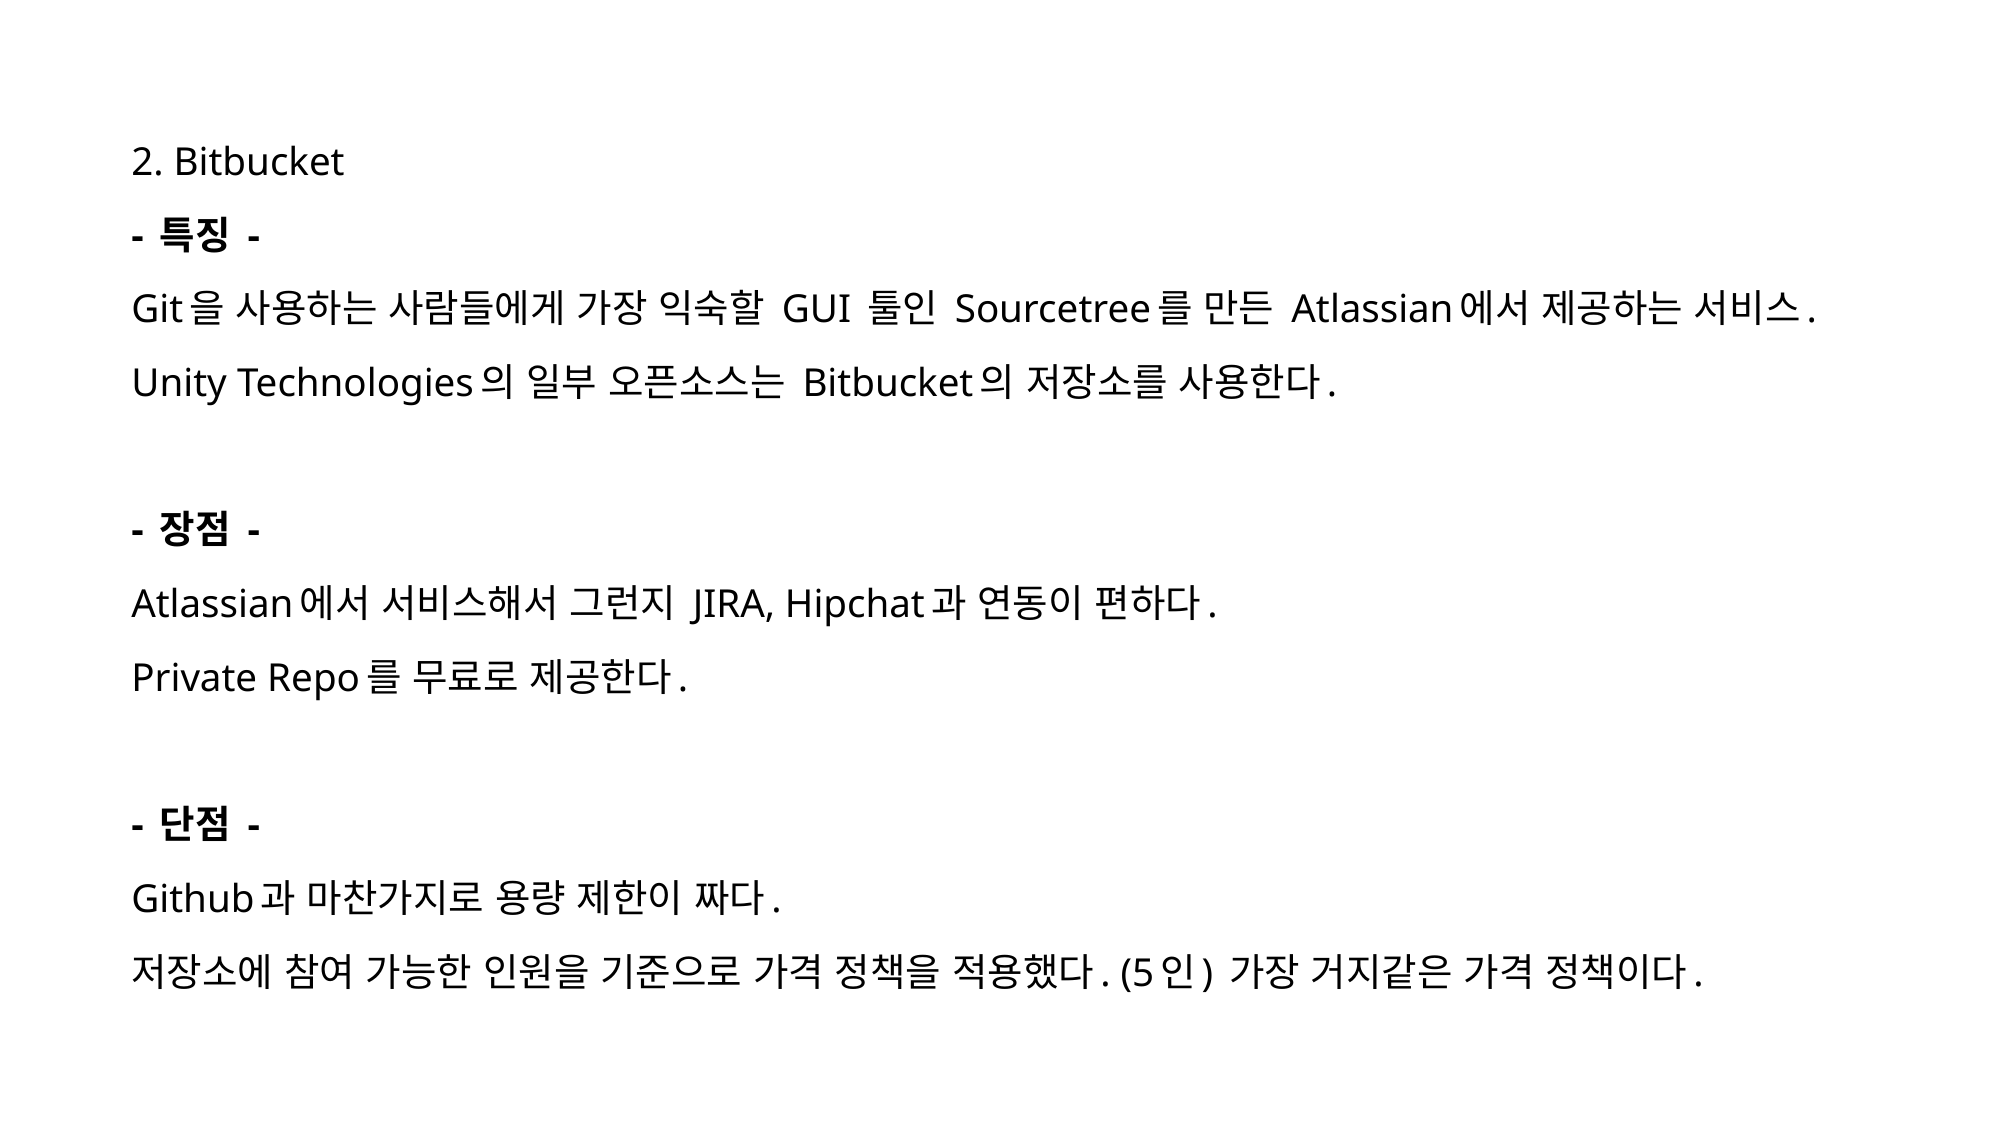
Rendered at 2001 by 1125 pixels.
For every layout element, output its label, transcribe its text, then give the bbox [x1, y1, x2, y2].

list 2. Bitbucket - 특징 - Git을 사용하는 사람들에게 가장 익숙할 GUI 툴인 Sourcetree를 만든 Atlassian에서 제공하는 서비스. Unity Technologies의 일부 오픈소스는 Bitbucket의 저장소를 사용한다. - 장점 - Atlassian에서 서비스해서 그런지 JIRA, Hipchat과 연동이 편하다. Private Repo를 무료로 제공한다. - 단점 - Github과 마찬가지로 용량 제한이 짜다. 저장소에 참여 가능한 인원을 기준으로 가격 정책을 적용했다. (5인) 가장 거지같은 가격 정책이다. [116, 101, 1842, 1020]
